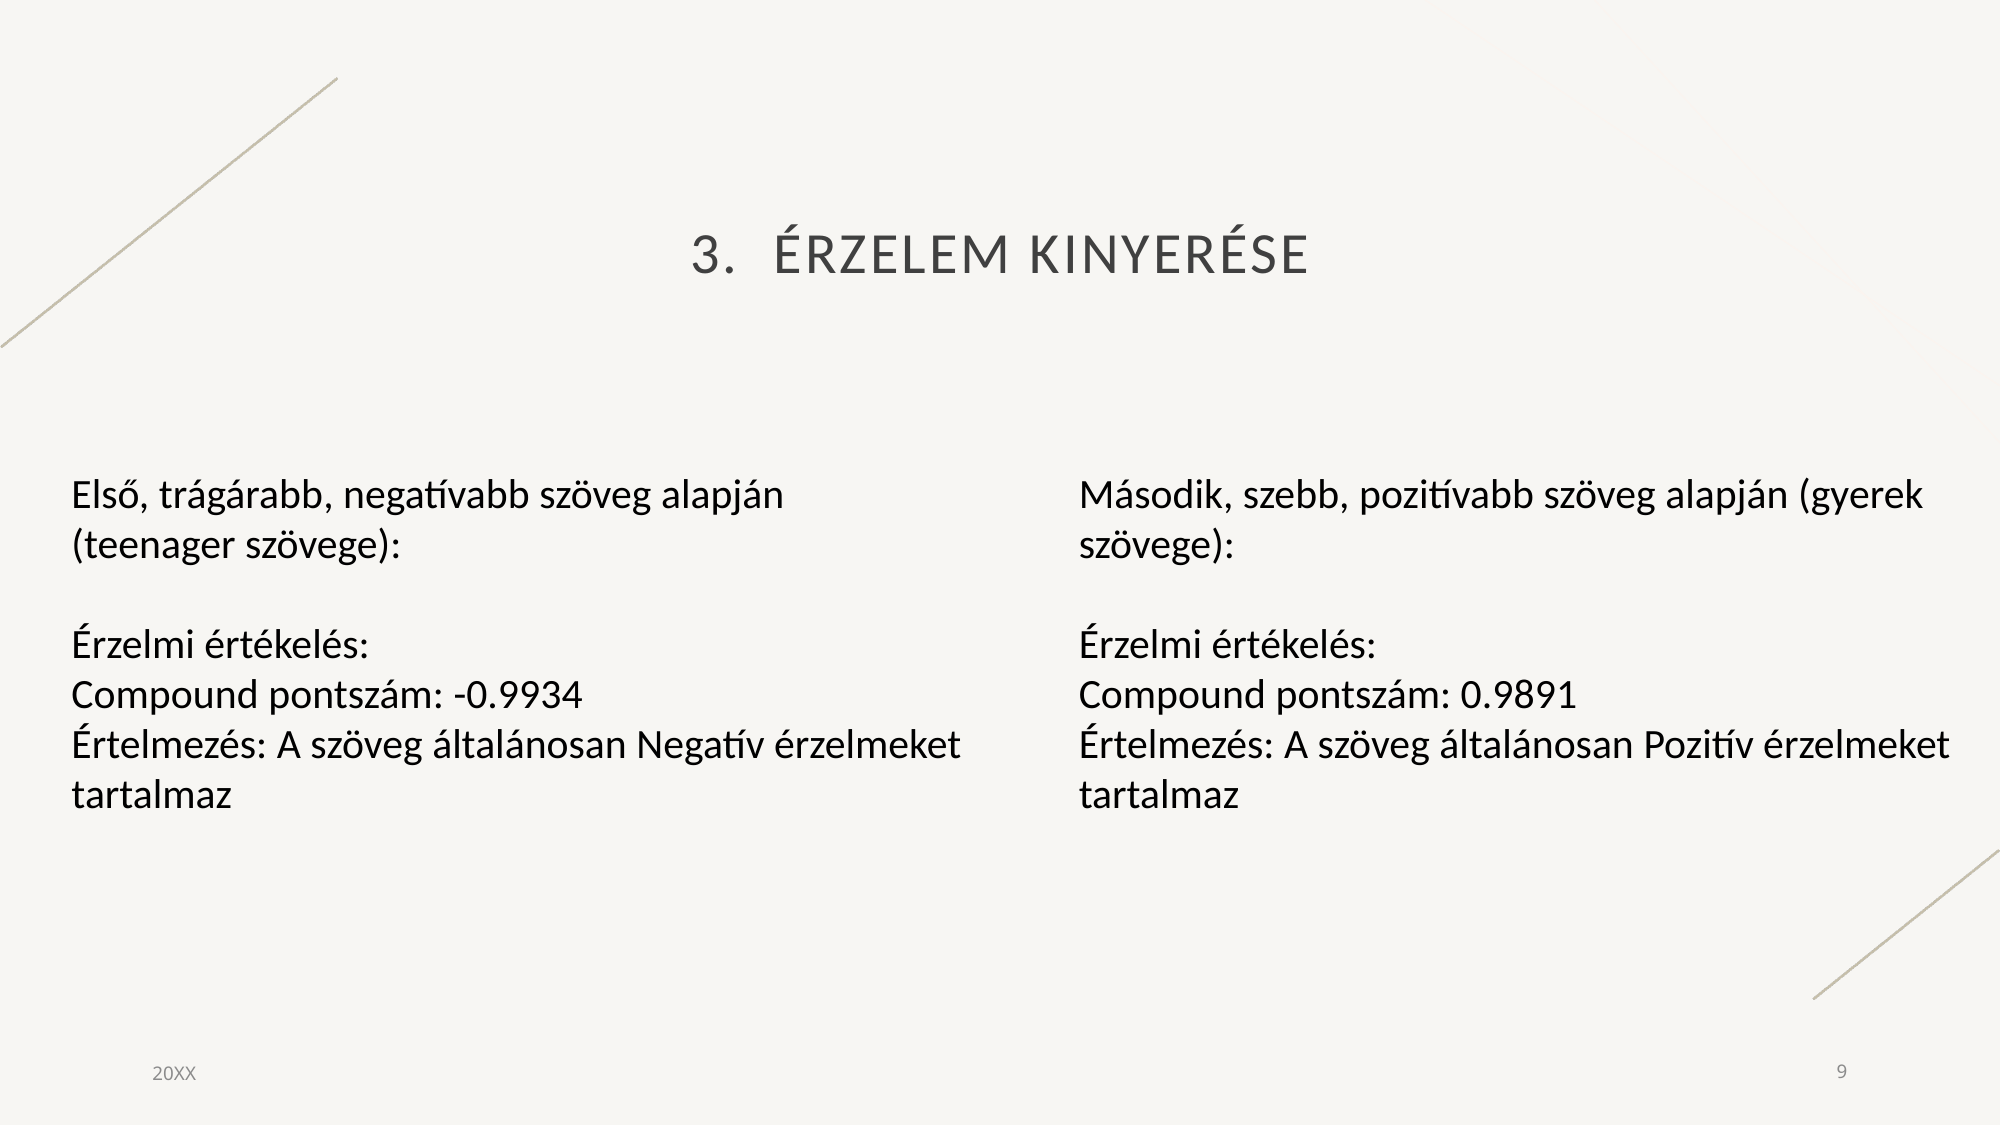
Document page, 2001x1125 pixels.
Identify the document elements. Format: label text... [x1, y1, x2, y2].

text_box Első, trágárabb, negatívabb szöveg alapján (teenager szövege): Érzelmi értékelés: Compound pontszám: -0.9934 Értelmezés: A szöveg általánosan Negatív érzelmeket tartalmaz [56, 459, 1012, 825]
title 3. Érzelem kinyerése [309, 146, 1691, 364]
picture [0, 77, 338, 348]
text_box Második, szebb, pozitívabb szöveg alapján (gyerek szövege): Érzelmi értékelés: Compound pontszám: 0.9891 Értelmezés: A szöveg általánosan Pozitív érzelmeket tartalmaz [1063, 459, 1988, 825]
slide_number 9 [1412, 1042, 1863, 1103]
picture [1812, 849, 2000, 1000]
slide_number 20XX [137, 1042, 588, 1103]
